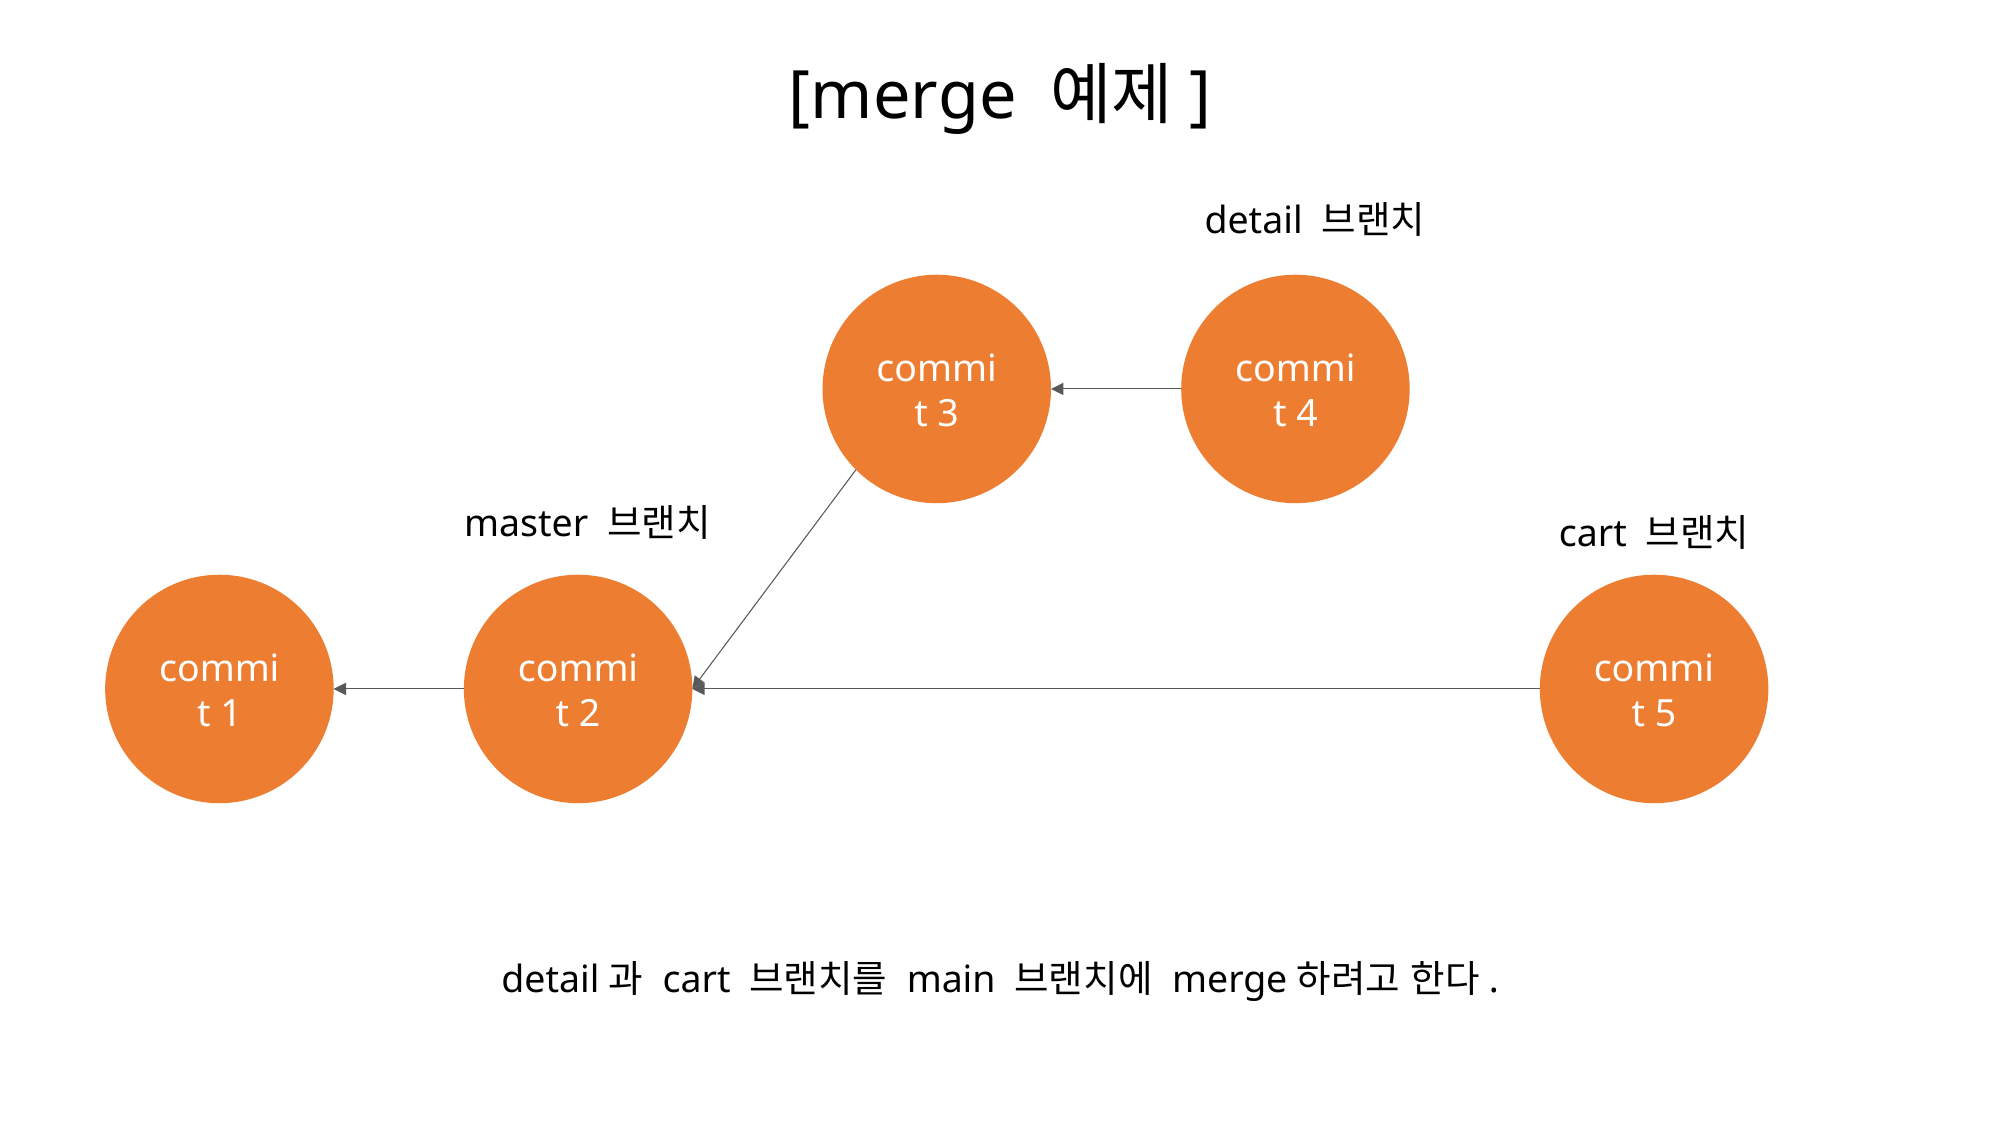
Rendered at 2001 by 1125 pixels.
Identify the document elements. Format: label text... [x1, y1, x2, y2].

text_box commit 2 [462, 573, 694, 805]
text_box detail 브랜치 [1189, 188, 1440, 249]
text_box detail과 cart 브랜치를 main 브랜치에 merge하려고 한다. [486, 948, 1514, 1008]
text_box master 브랜치 [449, 491, 692, 552]
text_box commit 4 [1180, 273, 1411, 505]
text_box commit 5 [1538, 573, 1770, 805]
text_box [692, 469, 856, 688]
text_box commit 1 [104, 573, 335, 805]
text_box commit 3 [821, 273, 1053, 505]
text_box [merge 예제] [774, 45, 1226, 140]
text_box cart 브랜치 [1544, 501, 1765, 562]
